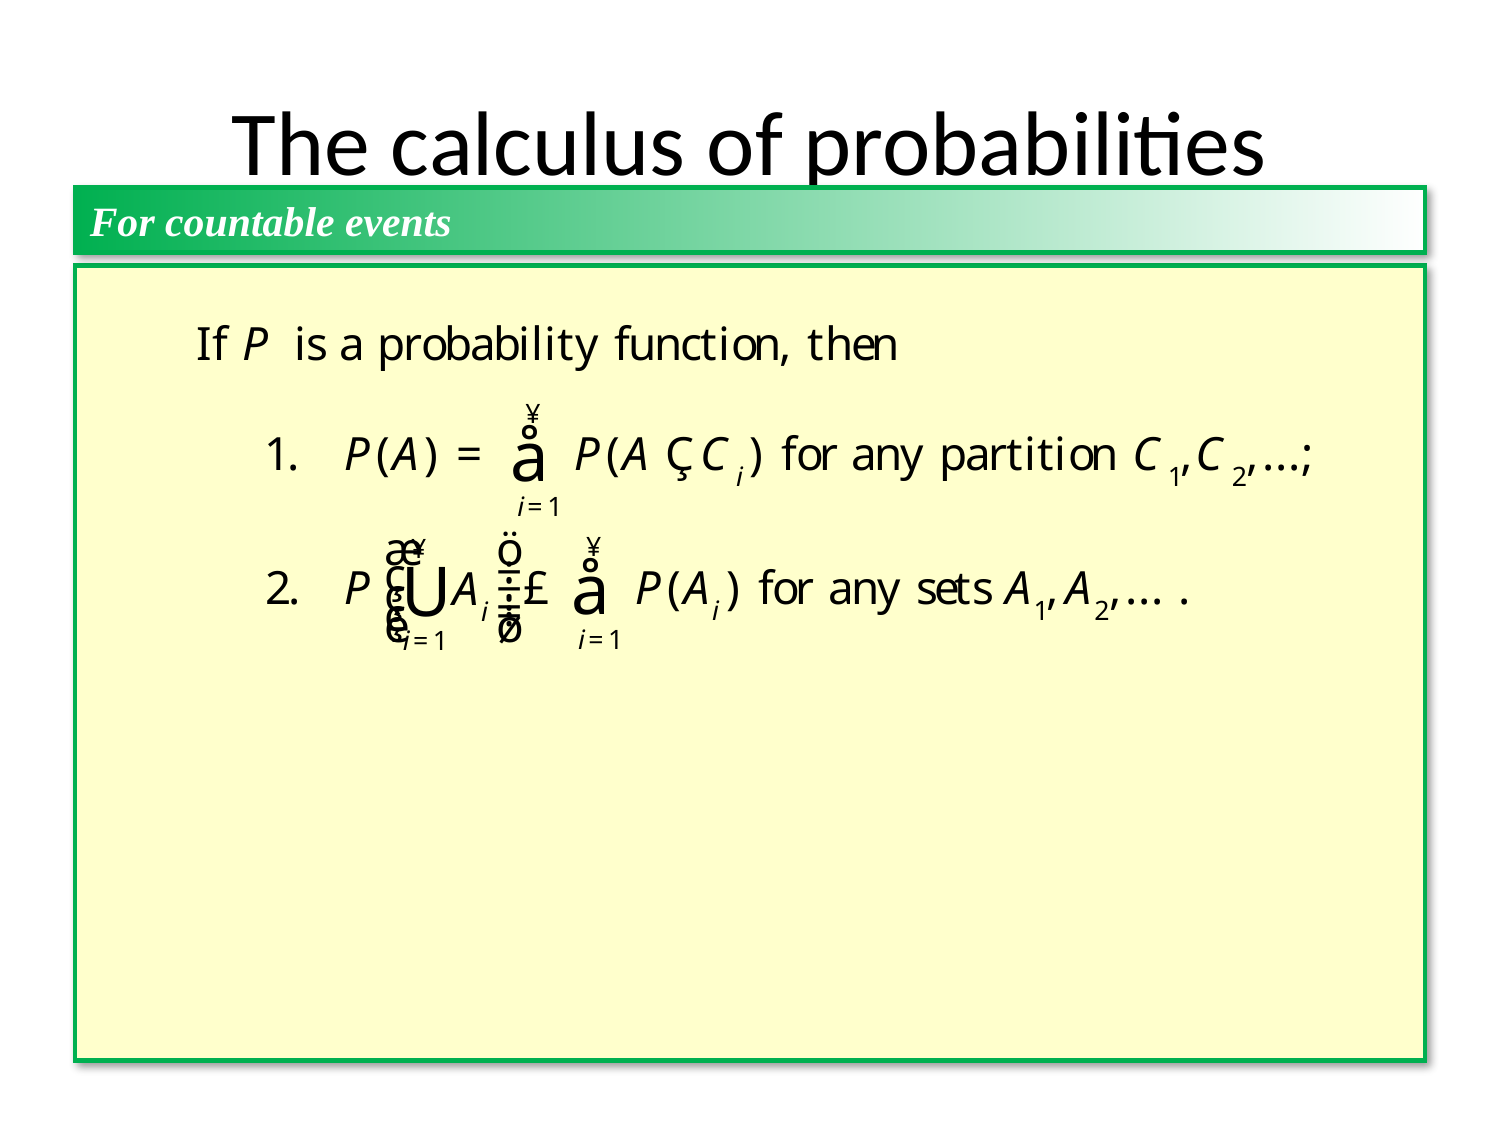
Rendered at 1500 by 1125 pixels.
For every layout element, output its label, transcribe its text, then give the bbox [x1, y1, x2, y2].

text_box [192, 324, 1318, 661]
text_box [74, 265, 1425, 1061]
text_box For countable events [74, 187, 1425, 253]
title The calculus of probabilities [75, 45, 1425, 187]
